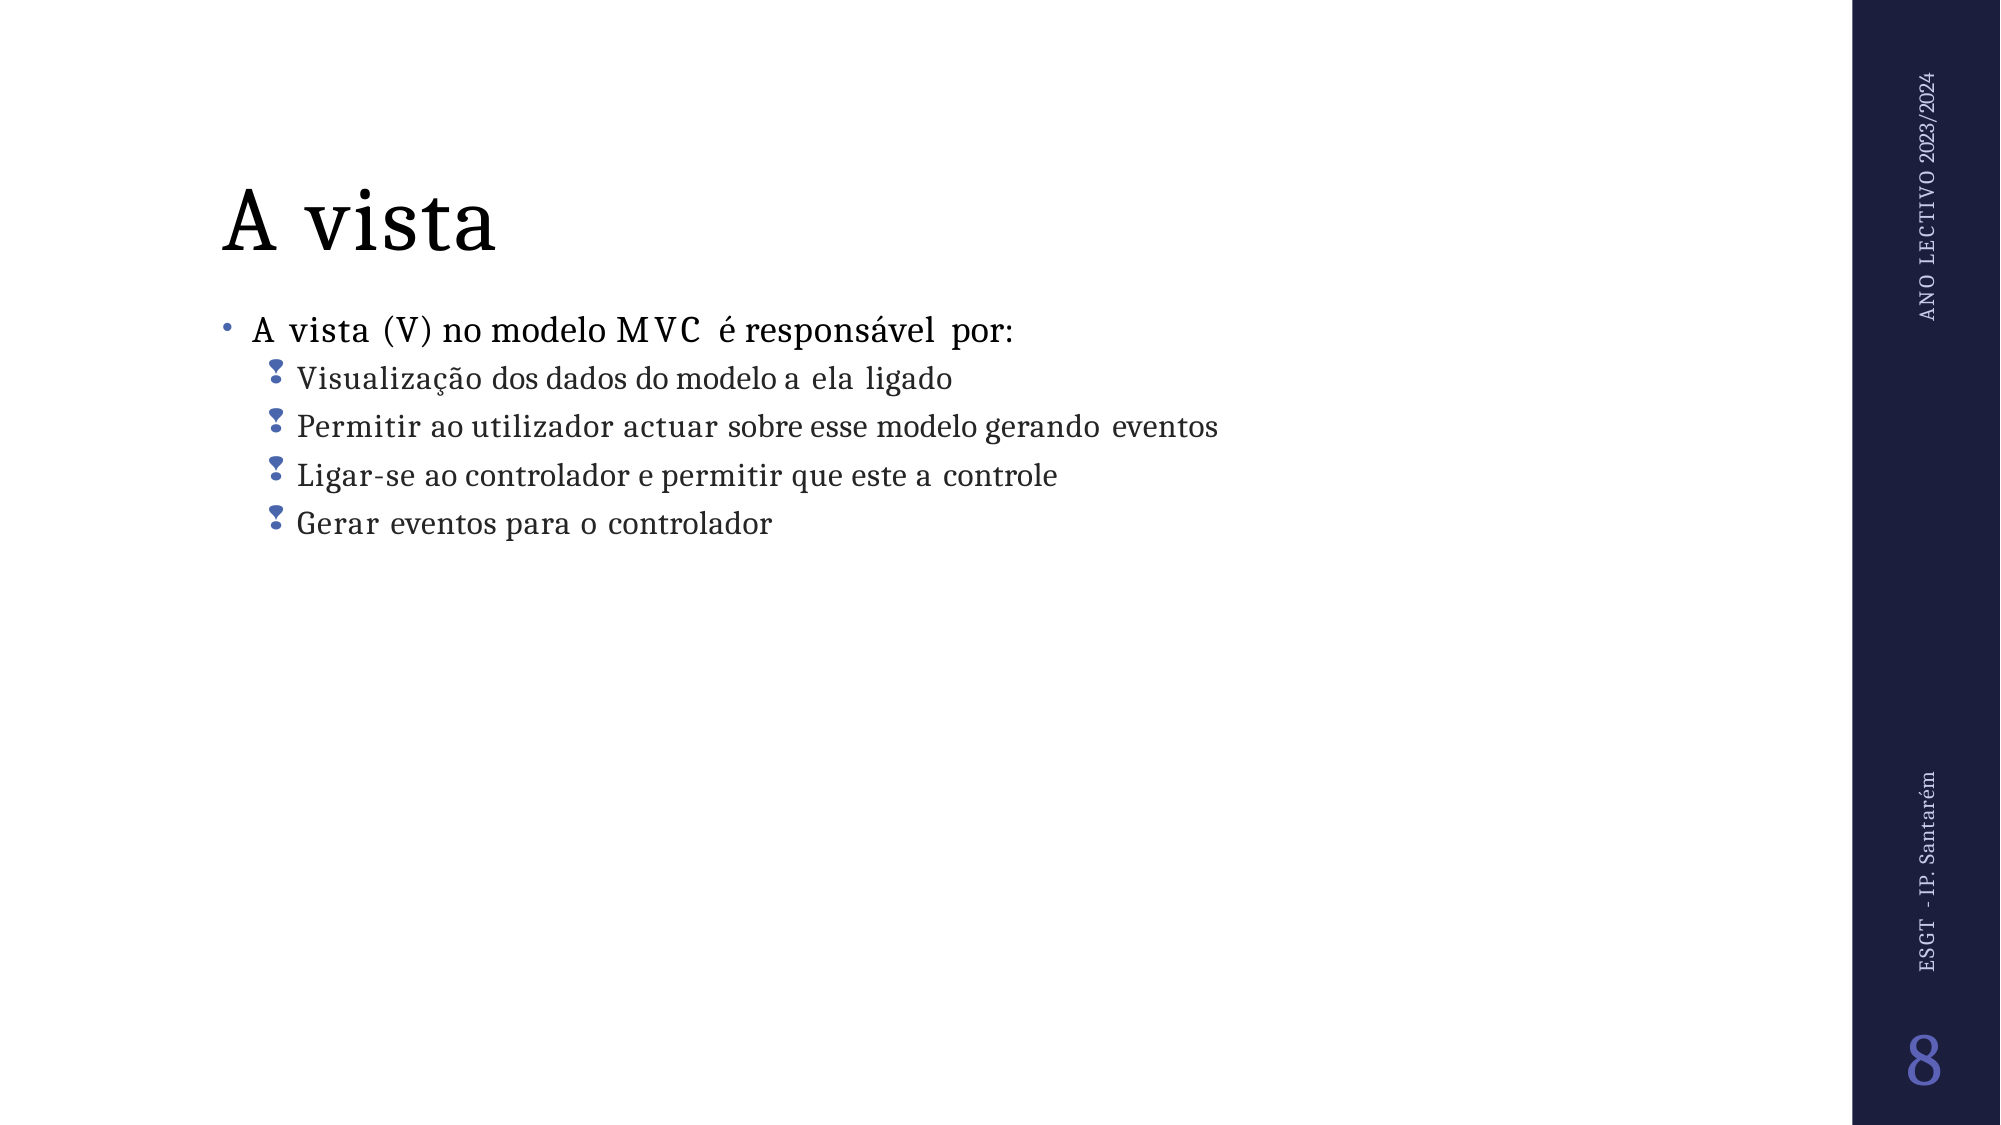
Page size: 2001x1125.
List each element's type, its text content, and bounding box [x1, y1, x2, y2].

text_box ESGT - IP. Santarém [1912, 754, 1943, 975]
text_box A vista (V) no modelo MVC é responsável por: Visualização dos dados do modelo a ela ligado Permitir ao utilizador actuar sobre esse modelo gerando eventos Ligar-se ao controlador e permitir que este a controle Gerar eventos para o controlador [219, 295, 1288, 542]
title A vista [219, 156, 518, 295]
text_box ANO LECTIVO 2023/2024 [1912, 51, 1943, 324]
text_box 8 [1902, 1009, 1953, 1101]
